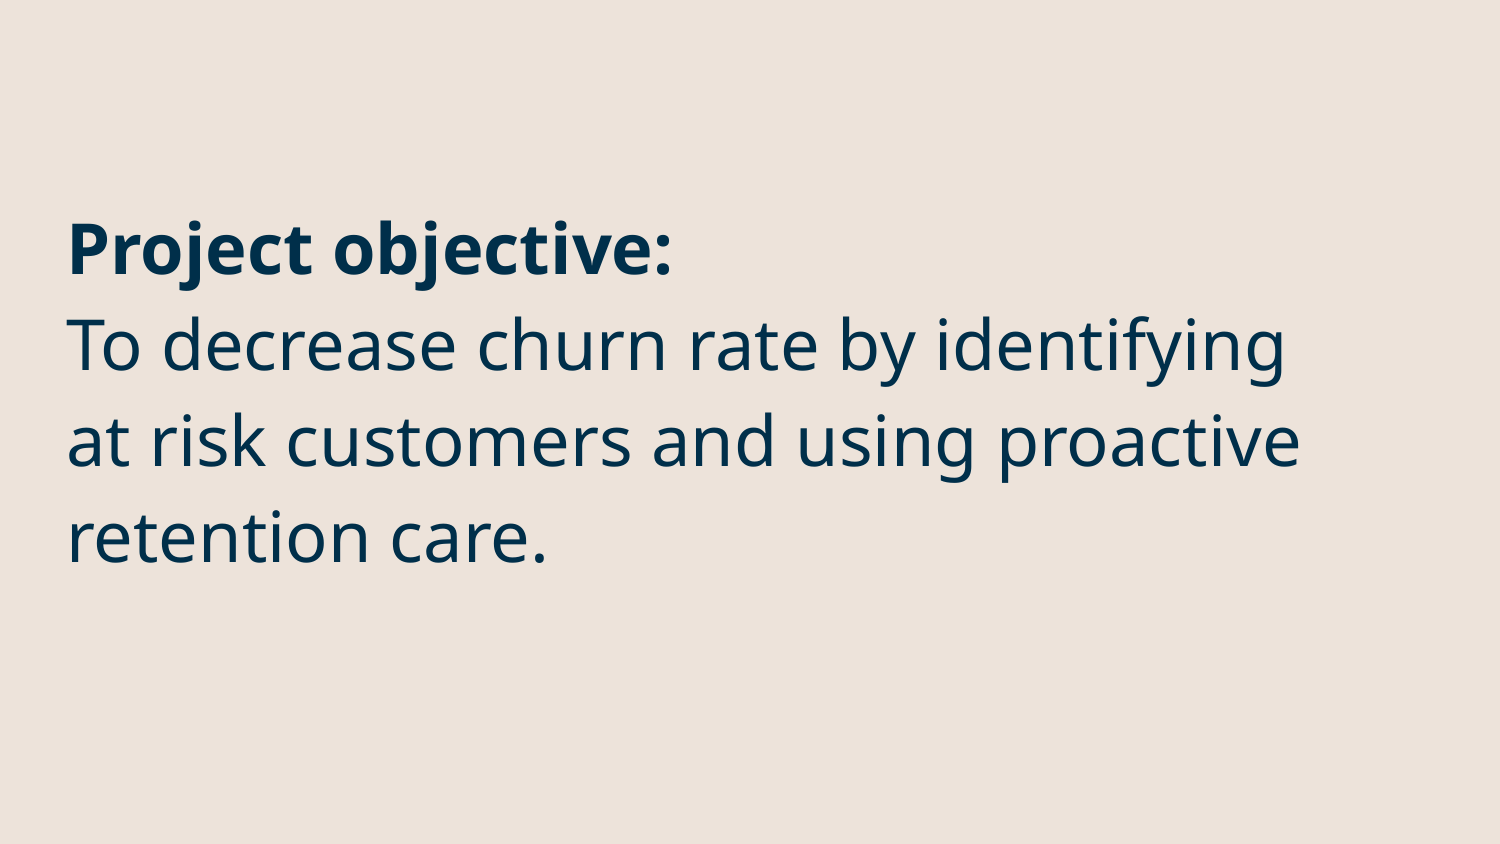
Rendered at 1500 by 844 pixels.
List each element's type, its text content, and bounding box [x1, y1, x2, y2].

title Project objective: To decrease churn rate by identifying at risk customers and using proactive retention care. [51, 130, 1364, 652]
